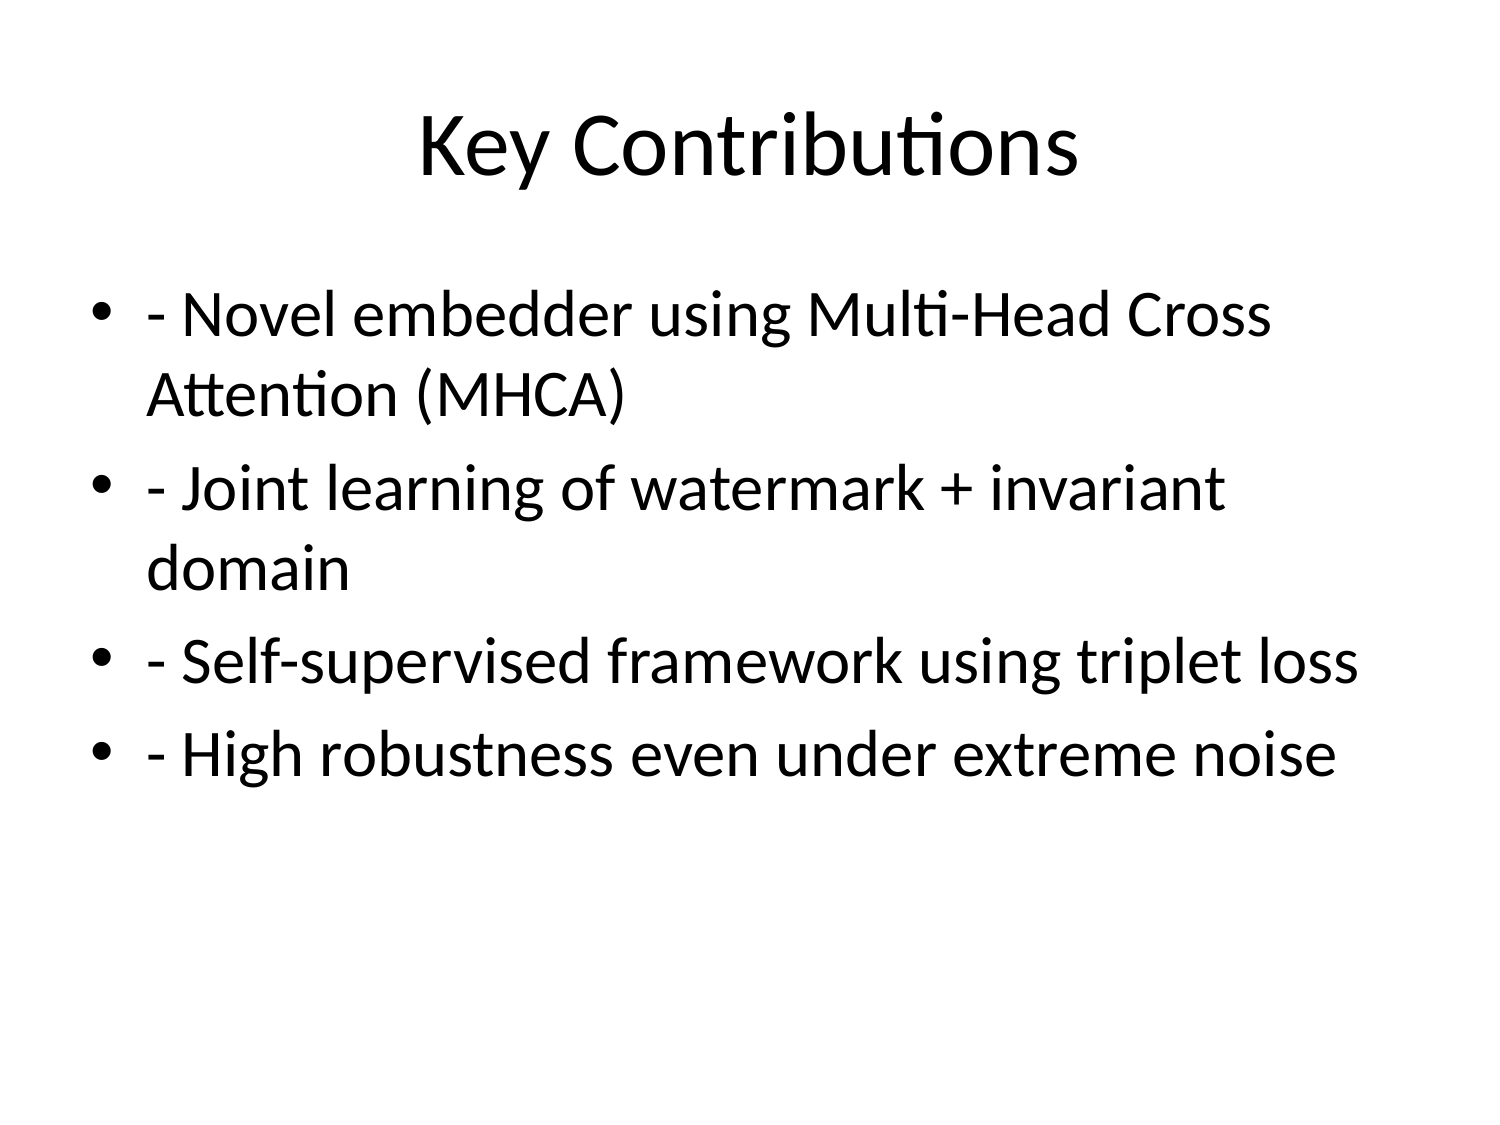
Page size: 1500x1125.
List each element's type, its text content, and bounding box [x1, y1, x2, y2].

list - Novel embedder using Multi-Head Cross Attention (MHCA) - Joint learning of watermark + invariant domain - Self-supervised framework using triplet loss - High robustness even under extreme noise [75, 262, 1425, 1005]
title Key Contributions [75, 45, 1425, 233]
